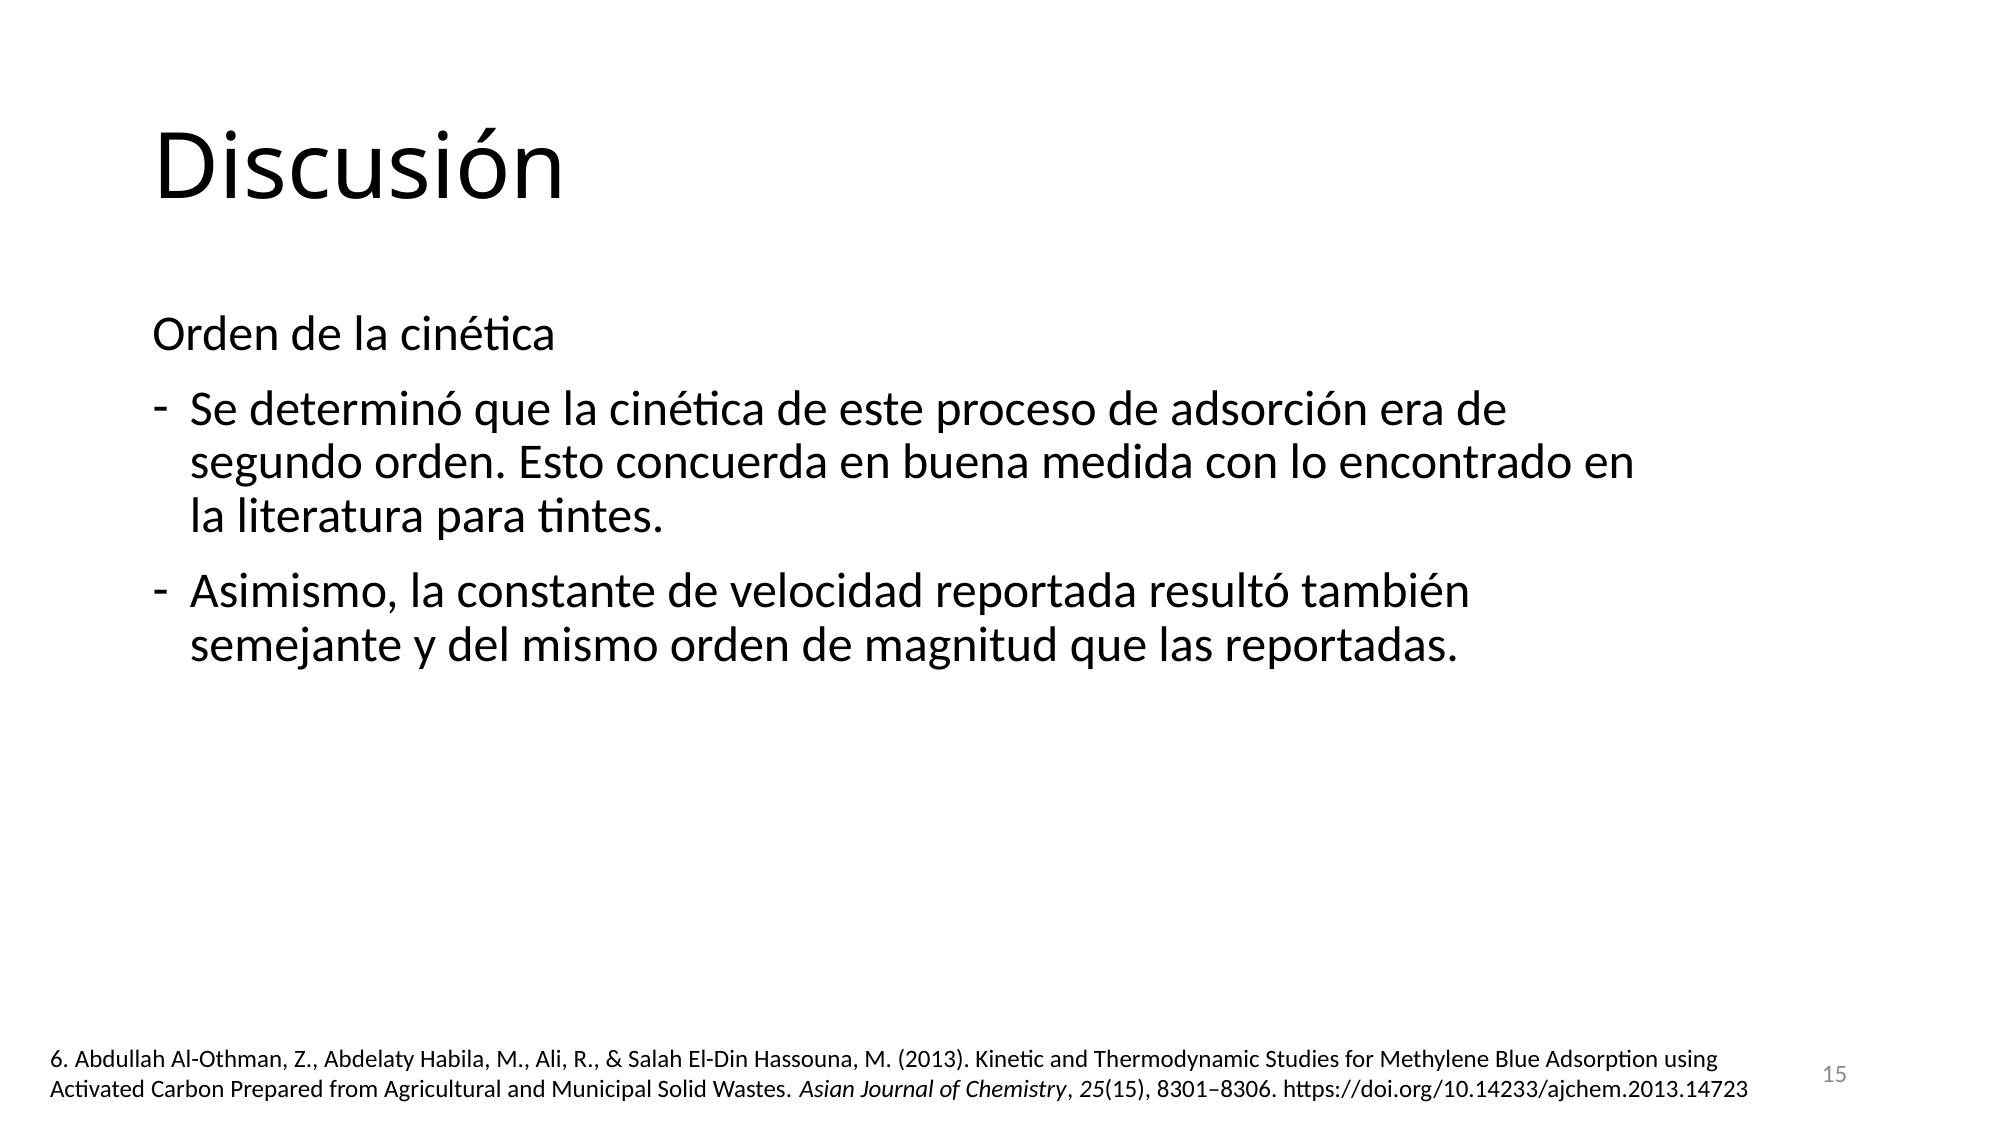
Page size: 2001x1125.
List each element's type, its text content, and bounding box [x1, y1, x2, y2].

slide_number 15 [1820, 1042, 1863, 1103]
text_box 6. Abdullah Al-Othman, Z., Abdelaty Habila, M., Ali, R., & Salah El-Din Hassouna, M. (2013). Kinetic and Thermodynamic Studies for Methylene Blue Adsorption using Activated Carbon Prepared from Agricultural and Municipal Solid Wastes. Asian Journal of Chemistry, 25(15), 8301–8306. https://doi.org/10.14233/ajchem.2013.14723 [35, 1034, 1820, 1110]
title Discusión [137, 59, 1863, 278]
list Orden de la cinética Se determinó que la cinética de este proceso de adsorción era de segundo orden. Esto concuerda en buena medida con lo encontrado en la literatura para tintes. Asimismo, la constante de velocidad reportada resultó también semejante y del mismo orden de magnitud que las reportadas. [137, 299, 1683, 1014]
